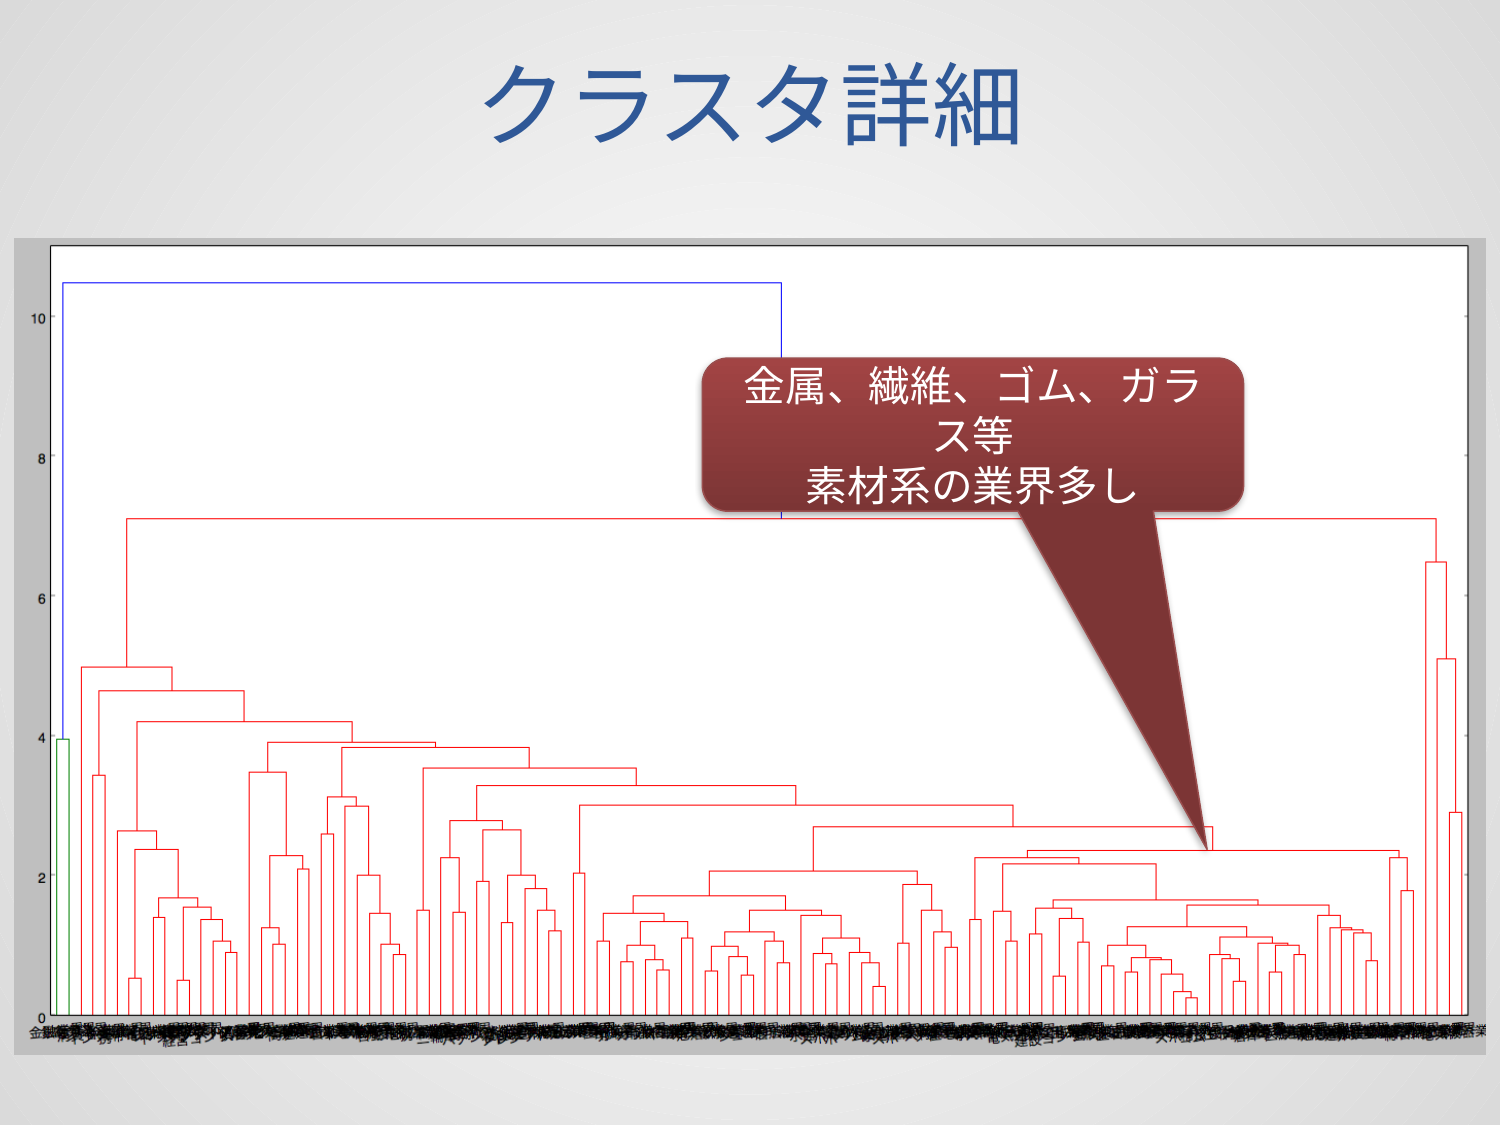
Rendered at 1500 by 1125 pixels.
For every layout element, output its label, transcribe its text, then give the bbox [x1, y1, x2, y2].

title クラスタ詳細 [75, 0, 1425, 166]
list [14, 199, 1486, 1094]
